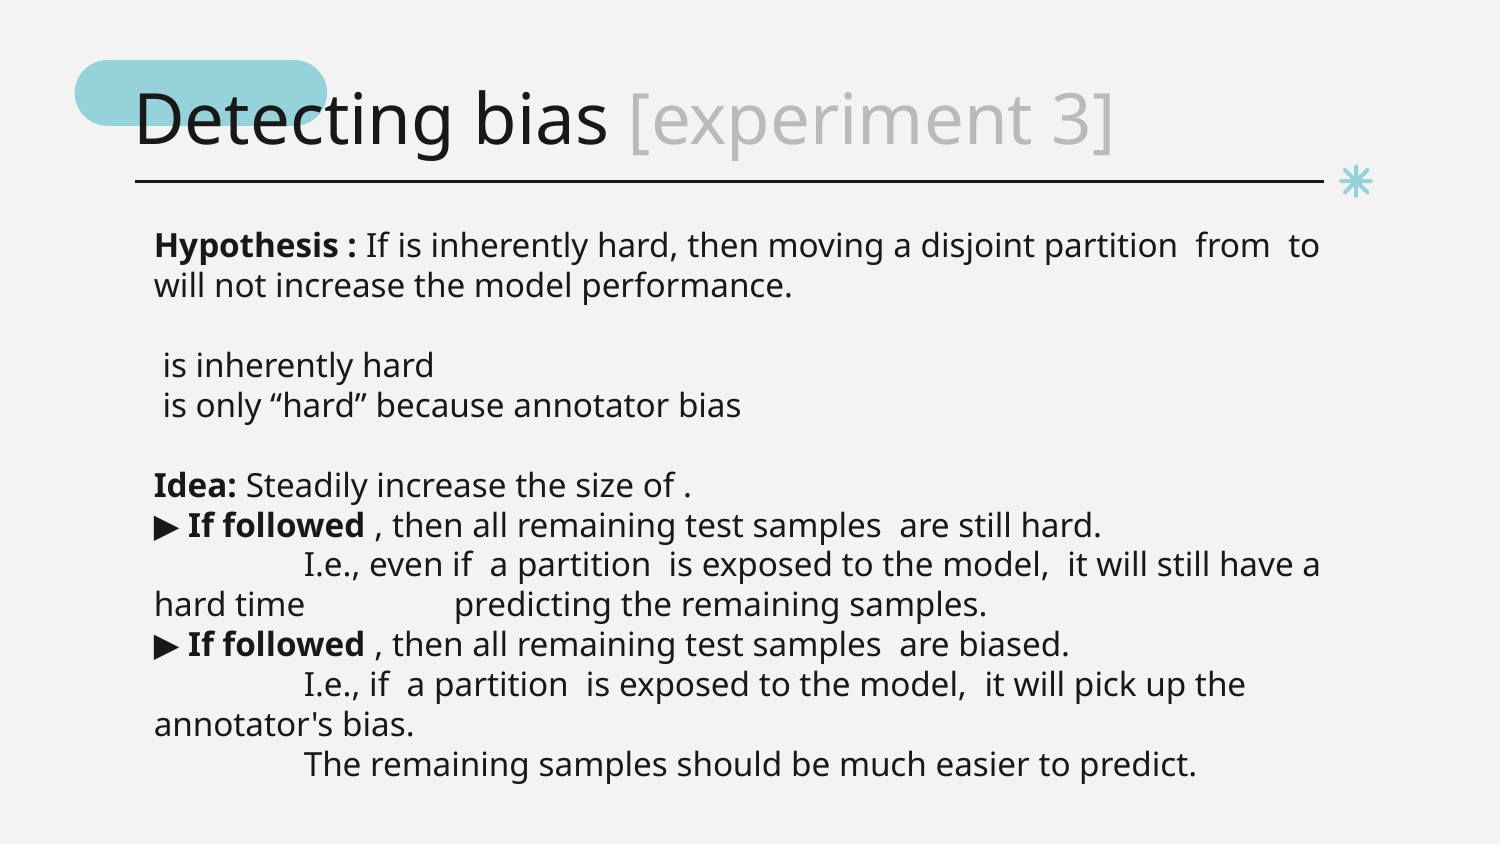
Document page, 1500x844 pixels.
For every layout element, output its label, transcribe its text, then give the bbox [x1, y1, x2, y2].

title Detecting bias [experiment 3] [118, 59, 1382, 157]
text_box [686, 411, 1003, 709]
